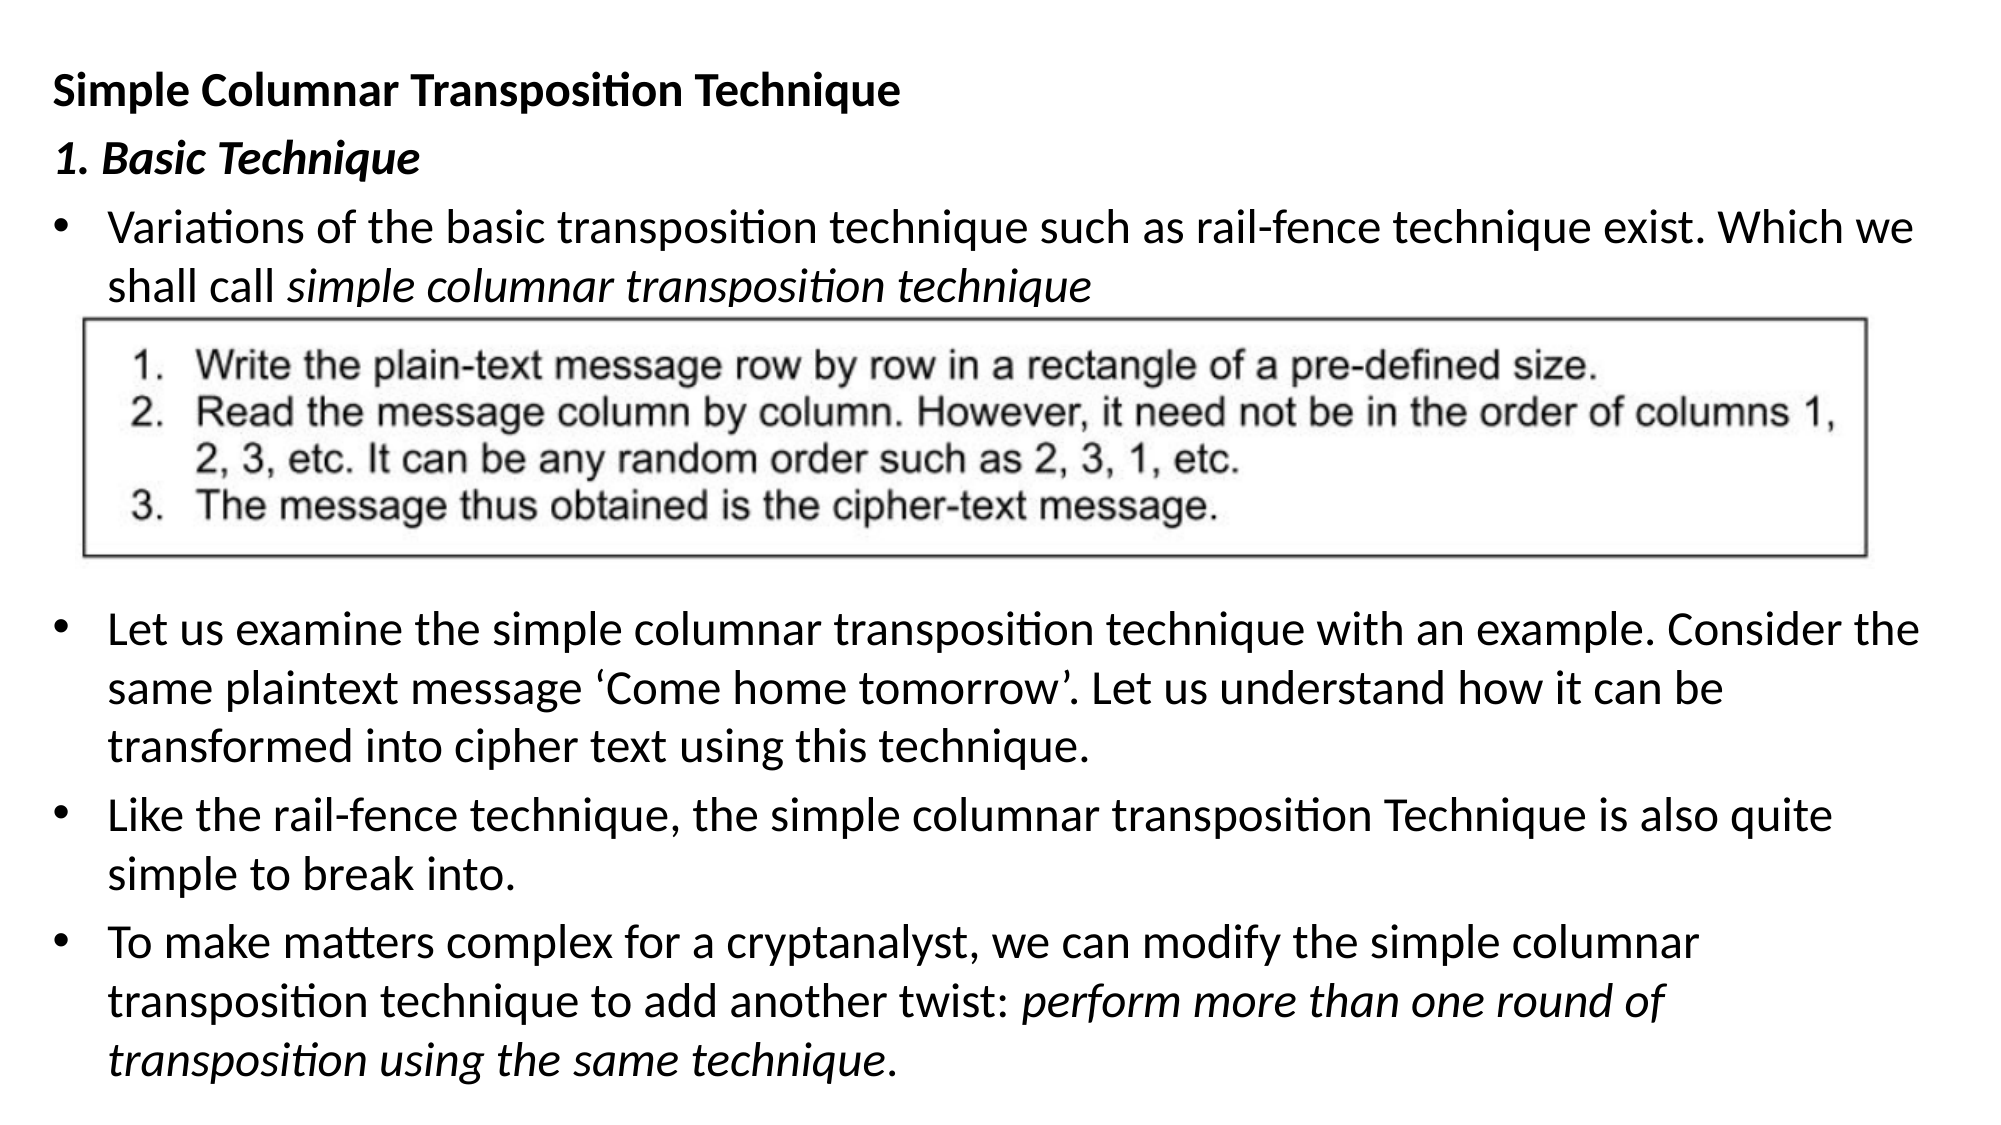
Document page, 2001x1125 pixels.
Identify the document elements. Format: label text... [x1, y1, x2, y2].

picture [74, 307, 1876, 569]
list Simple Columnar Transposition Technique 1. Basic Technique Variations of the basic transposition technique such as rail-fence technique exist. Which we shall call simple columnar transposition technique Let us examine the simple columnar transposition technique with an example. Consider the same plaintext message ‘Come home tomorrow’. Let us understand how it can be transformed into cipher text using this technique. Like the rail-fence technique, the simple columnar transposition Technique is also quite simple to break into. To make matters complex for a cryptanalyst, we can modify the simple columnar transposition technique to add another twist: perform more than one round of transposition using the same technique. [37, 50, 1950, 1100]
